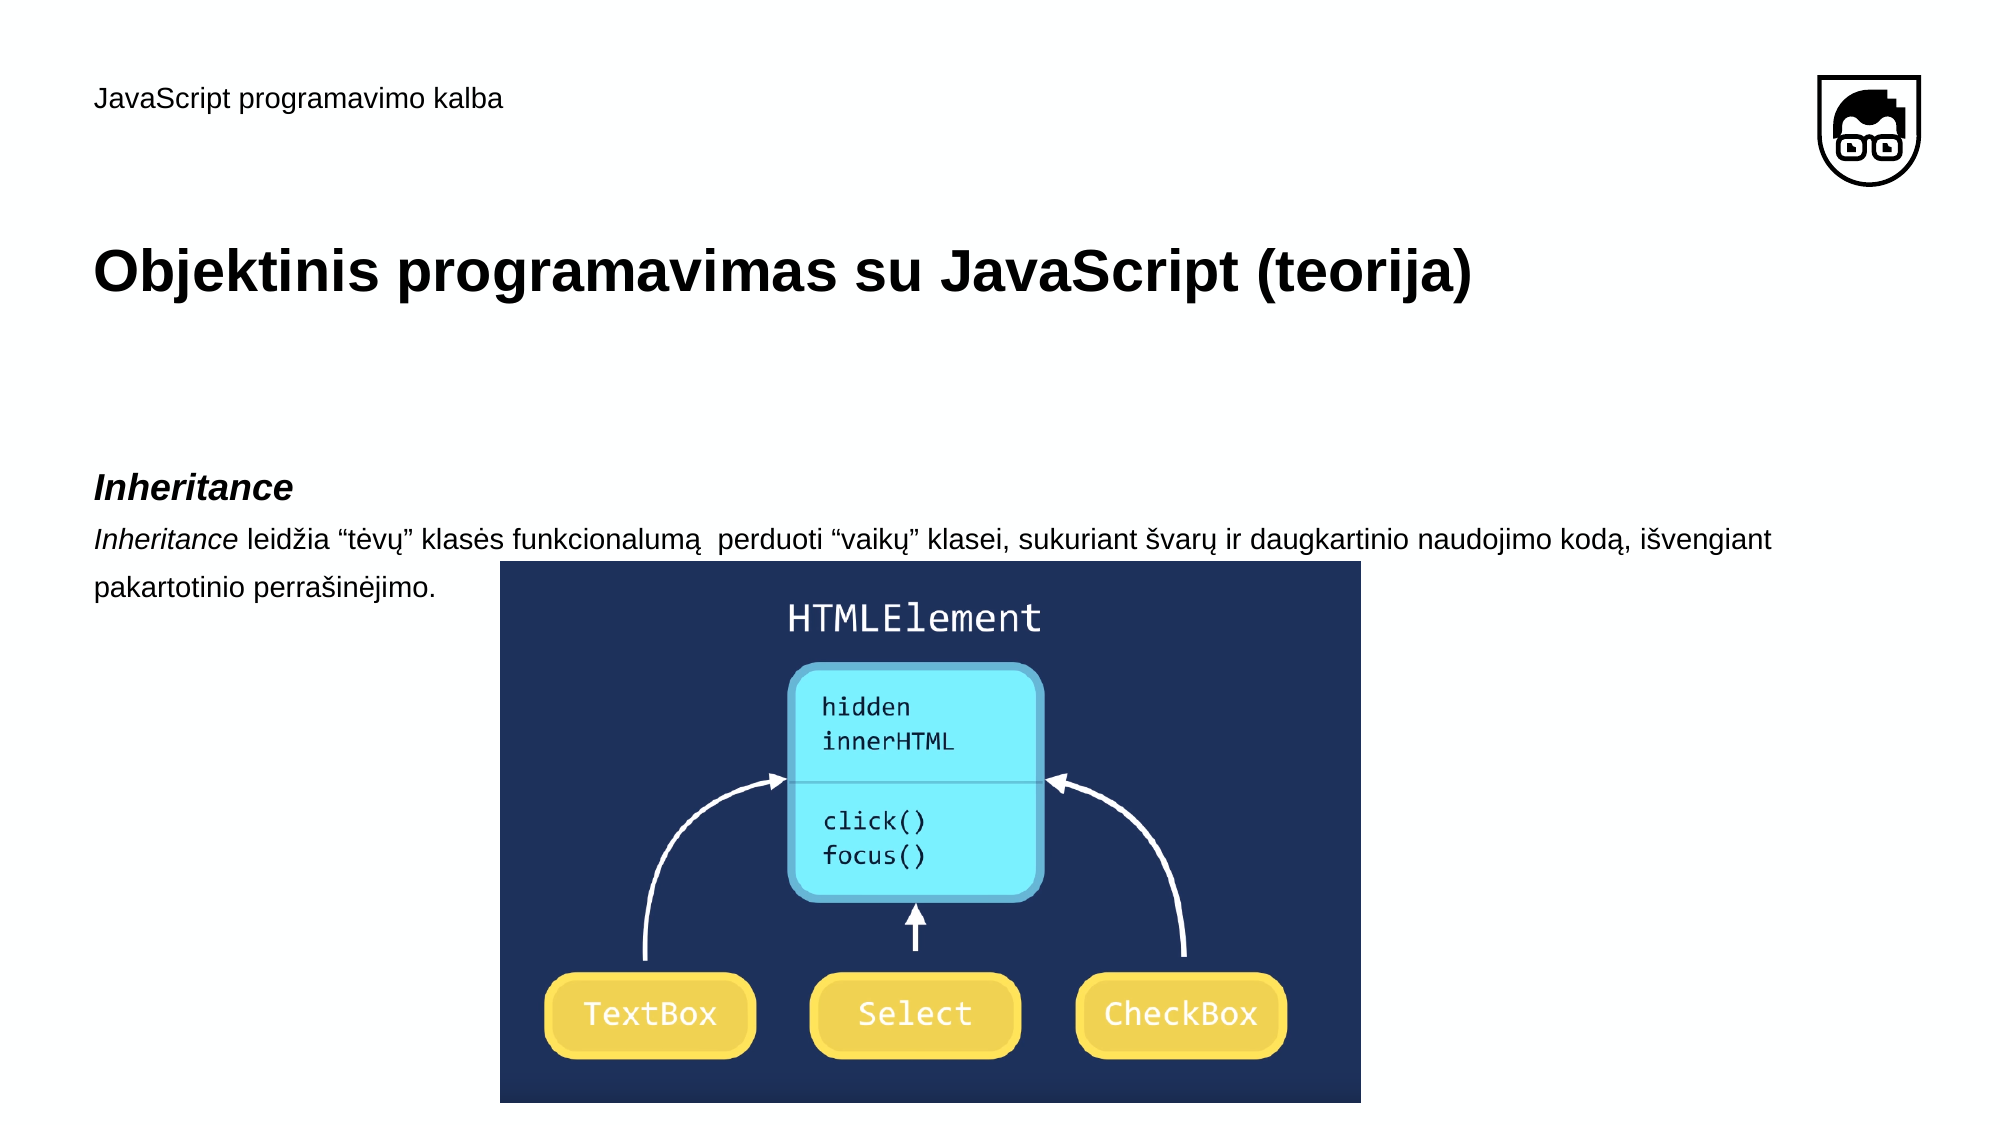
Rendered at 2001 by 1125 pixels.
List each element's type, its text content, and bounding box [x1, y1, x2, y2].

list JavaScript programavimo kalba [78, 75, 1102, 150]
title Objektinis programavimas su JavaScript (teorija) [78, 224, 1851, 438]
picture [500, 561, 1361, 1103]
list Inheritance Inheritance leidžia “tėvų” klasės funkcionalumą perduoti “vaikų” klasei, sukuriant švarų ir daugkartinio naudojimo kodą, išvengiant pakartotinio perrašinėjimo. [78, 438, 1861, 1125]
